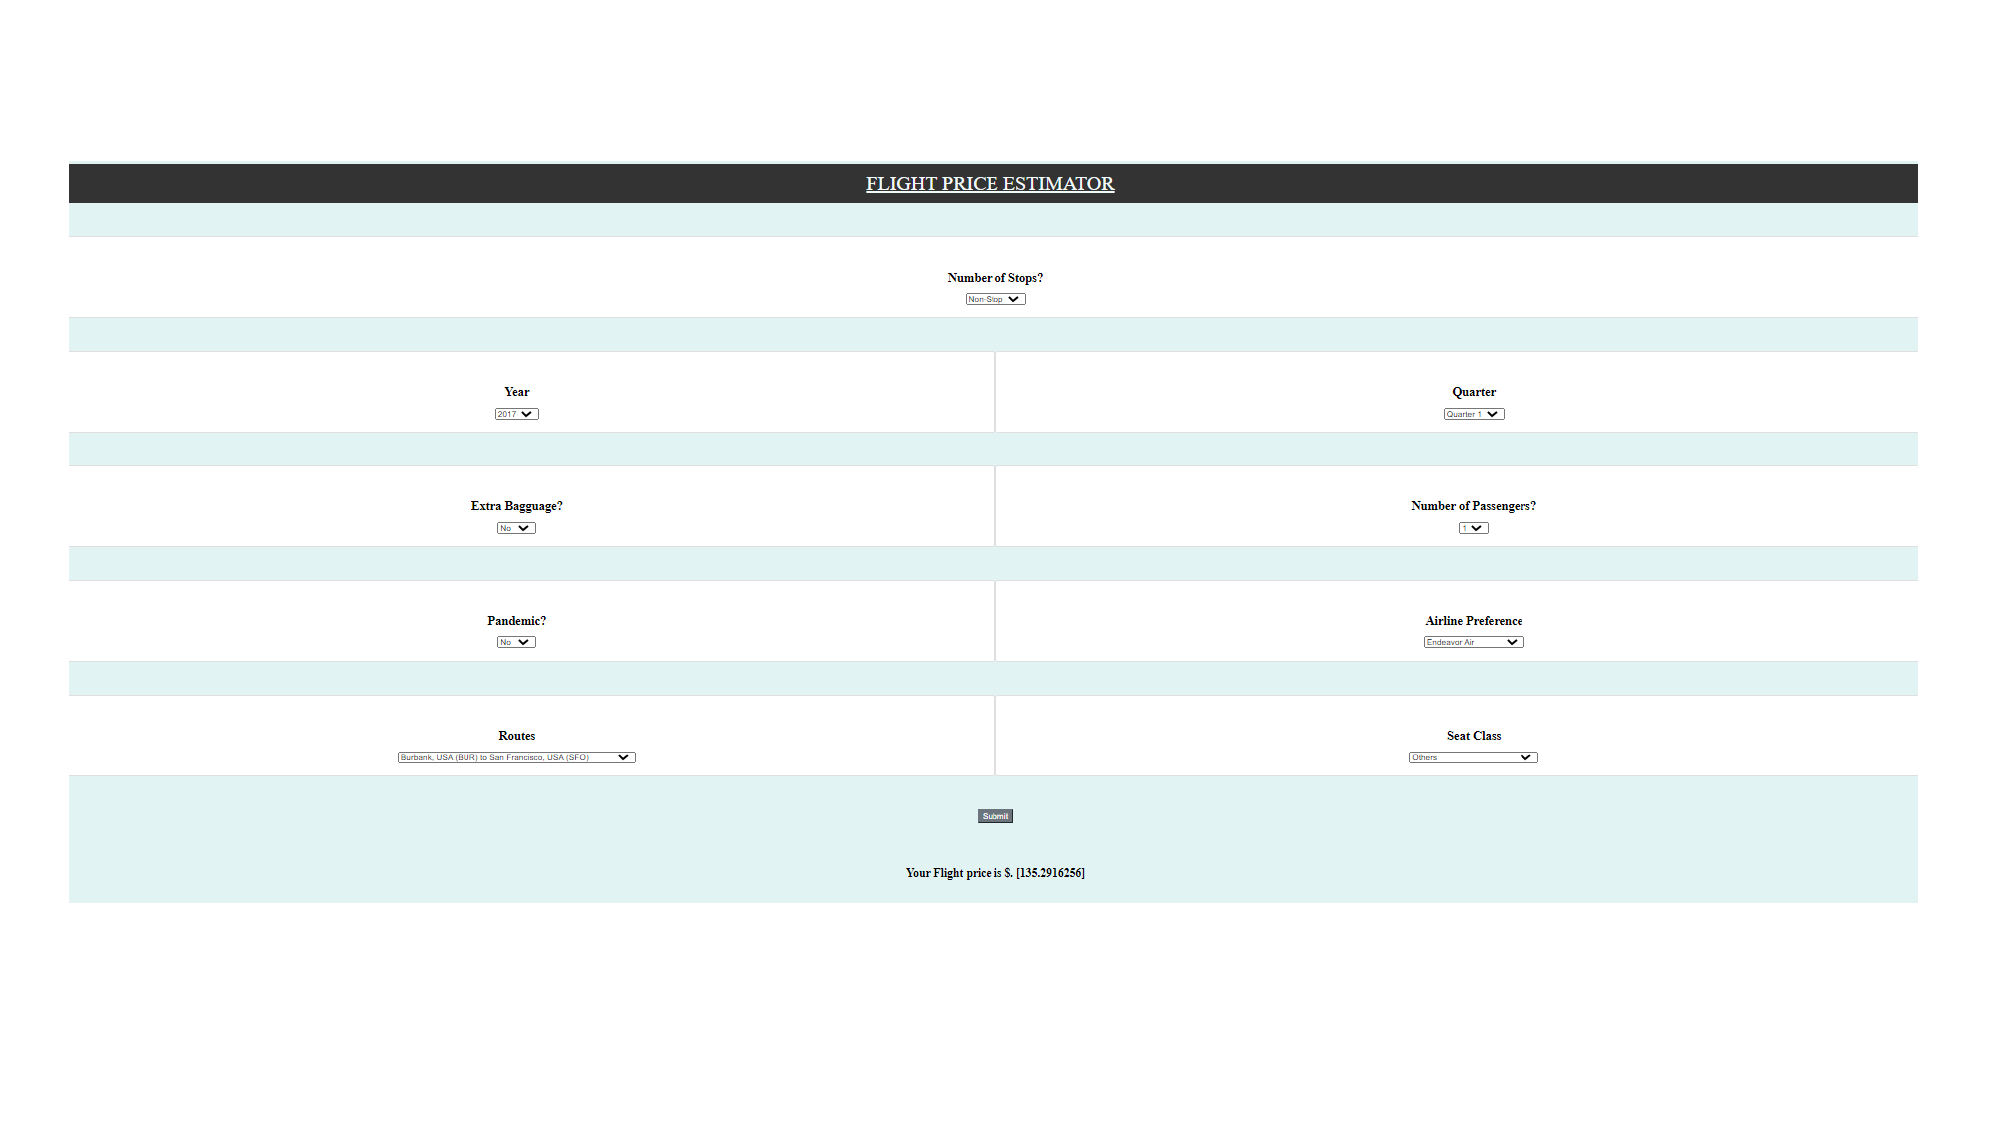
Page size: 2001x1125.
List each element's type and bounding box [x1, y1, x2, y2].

picture [69, 161, 1918, 903]
